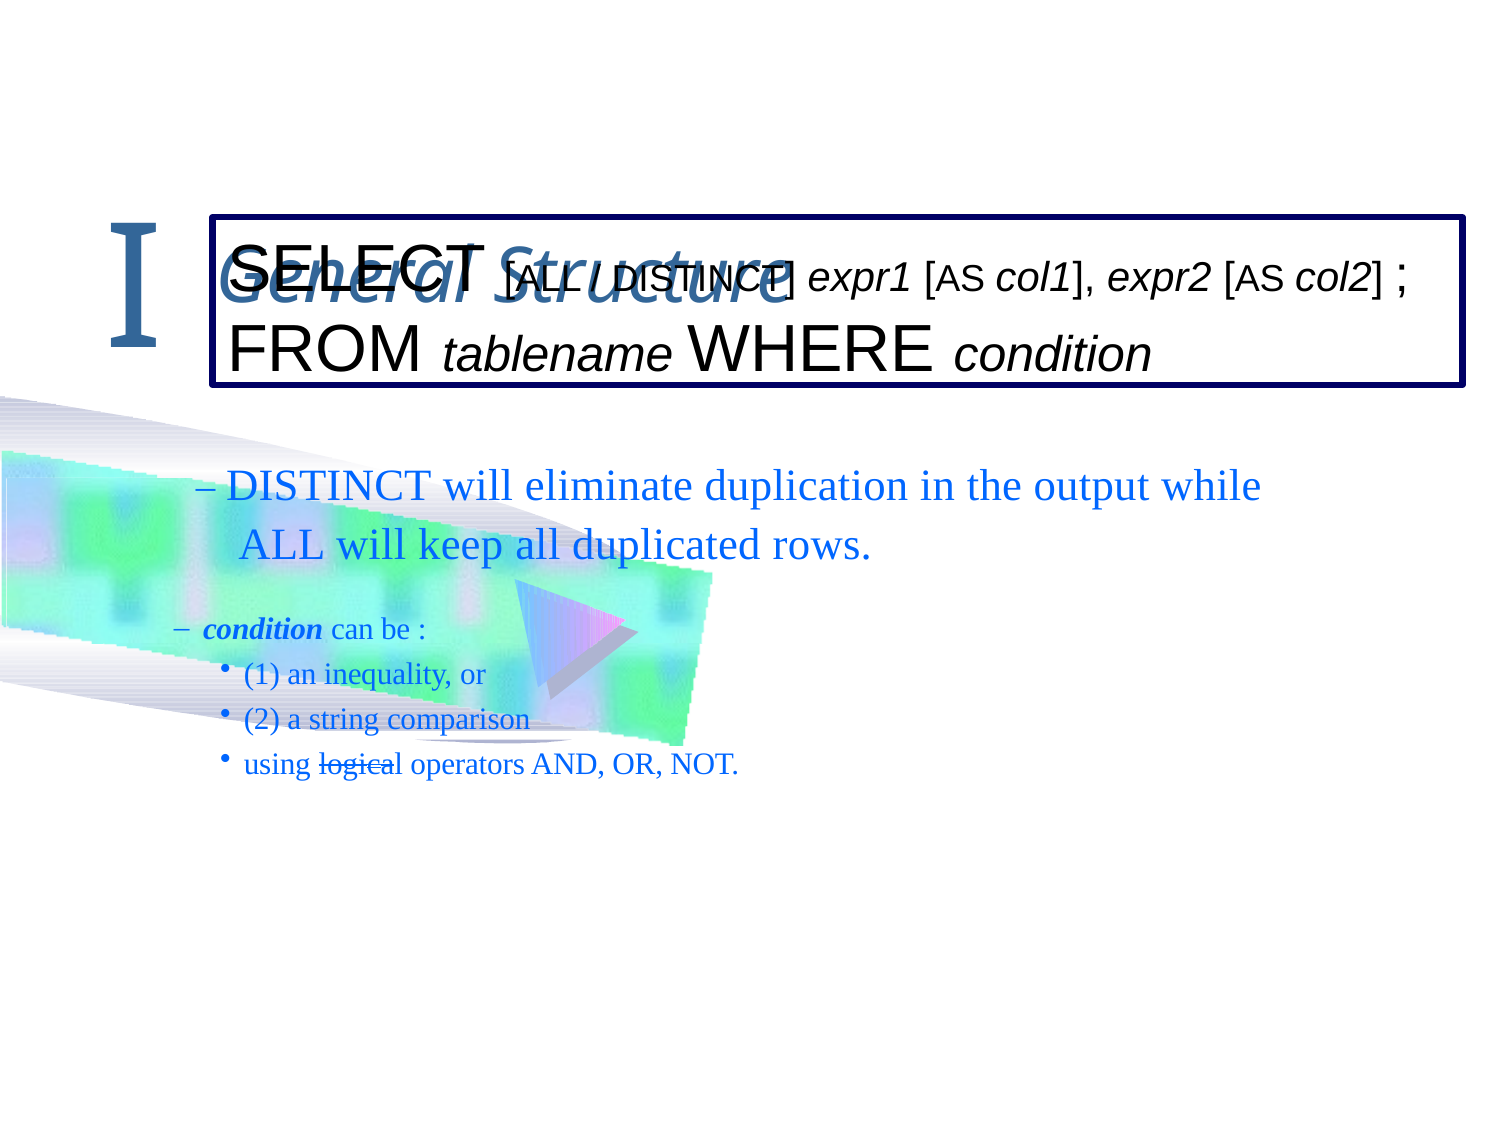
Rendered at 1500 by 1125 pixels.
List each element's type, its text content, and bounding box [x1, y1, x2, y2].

text_box SELECT [ALL / DISTINCT] expr1 [AS col1], expr2 [AS col2] ; FROM tablename WHERE condition [212, 217, 1463, 385]
text_box – DISTINCT will eliminate duplication in the output while ALL will keep all duplicated rows. condition can be : (1) an inequality, or (2) a string comparison using logical operators AND, OR, NOT. [161, 430, 1288, 781]
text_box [0, 447, 713, 746]
title I General Structure [98, 0, 979, 382]
